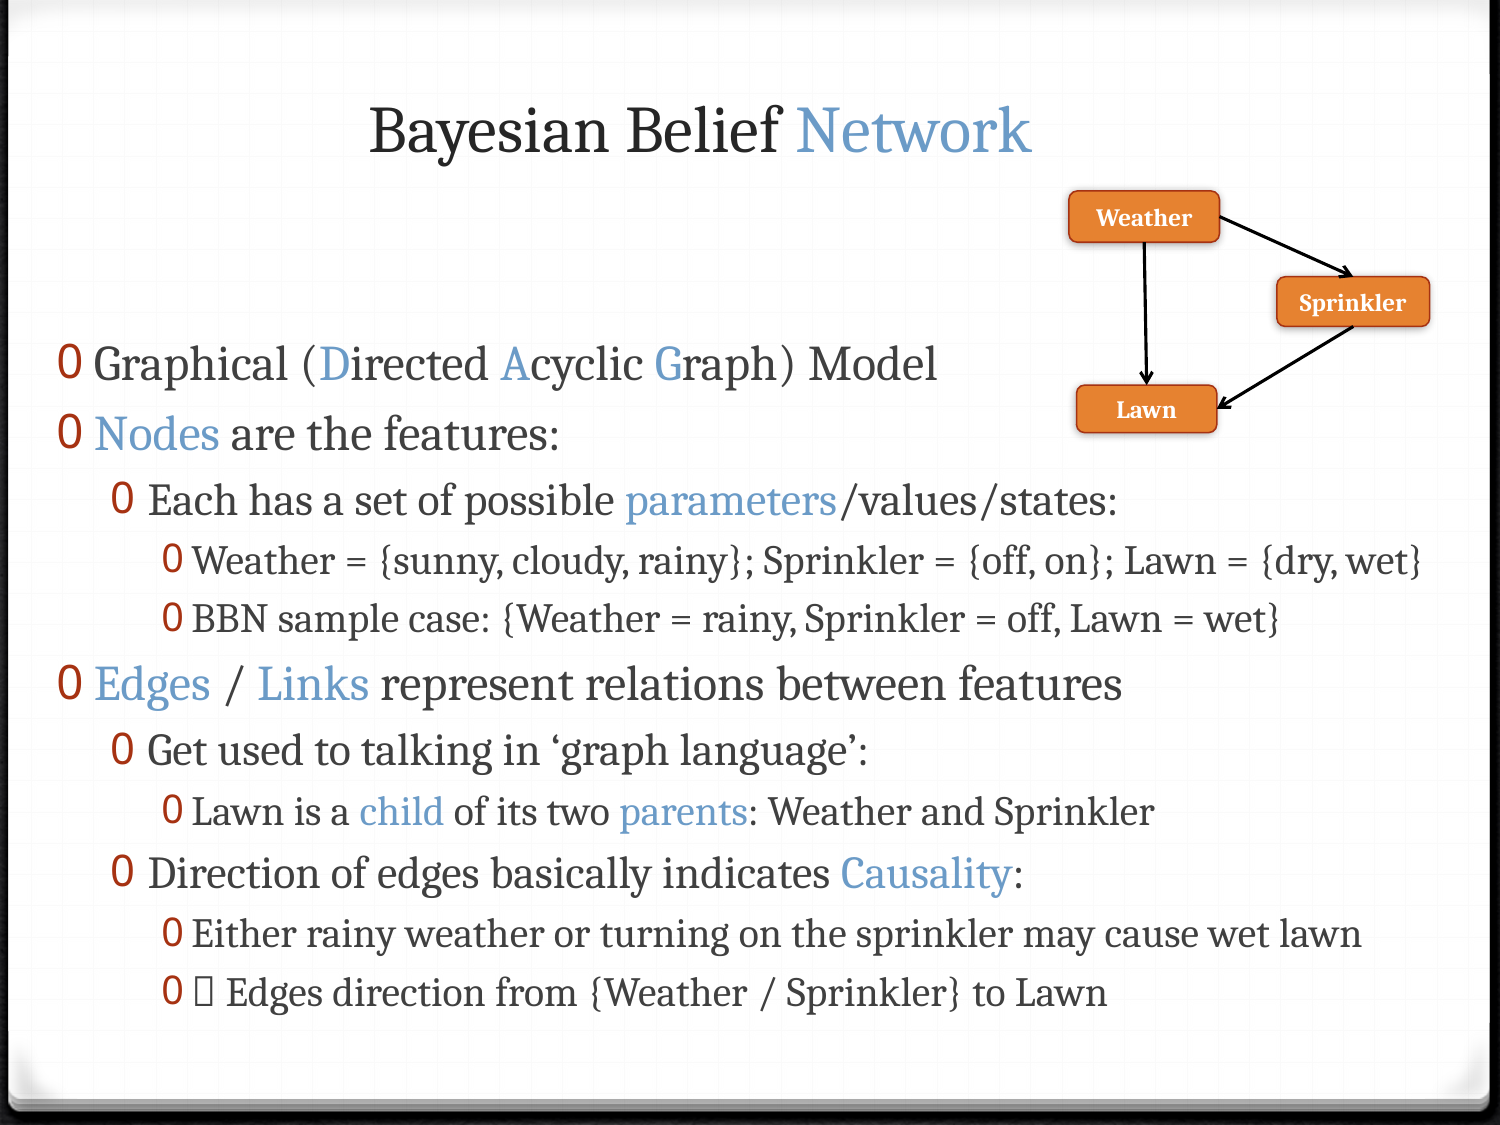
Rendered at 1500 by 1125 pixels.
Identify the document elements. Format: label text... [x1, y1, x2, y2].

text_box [1068, 190, 1431, 433]
list Graphical (Directed Acyclic Graph) Model Nodes are the features: Each has a set of possible parameters/values/states: Weather = {sunny, cloudy, rainy}; Sprinkler = {off, on}; Lawn = {dry, wet} BBN sample case: {Weather = rainy, Sprinkler = off, Lawn = wet} Edges / Links represent relations between features Get used to talking in ‘graph language’: Lawn is a child of its two parents: Weather and Sprinkler Direction of edges basically indicates Causality: Either rainy weather or turning on the sprinkler may cause wet lawn  Edges direction from {Weather / Sprinkler} to Lawn [41, 322, 1483, 1059]
title Bayesian Belief Network [41, 7, 1361, 244]
picture [0, 0, 1500, 1125]
